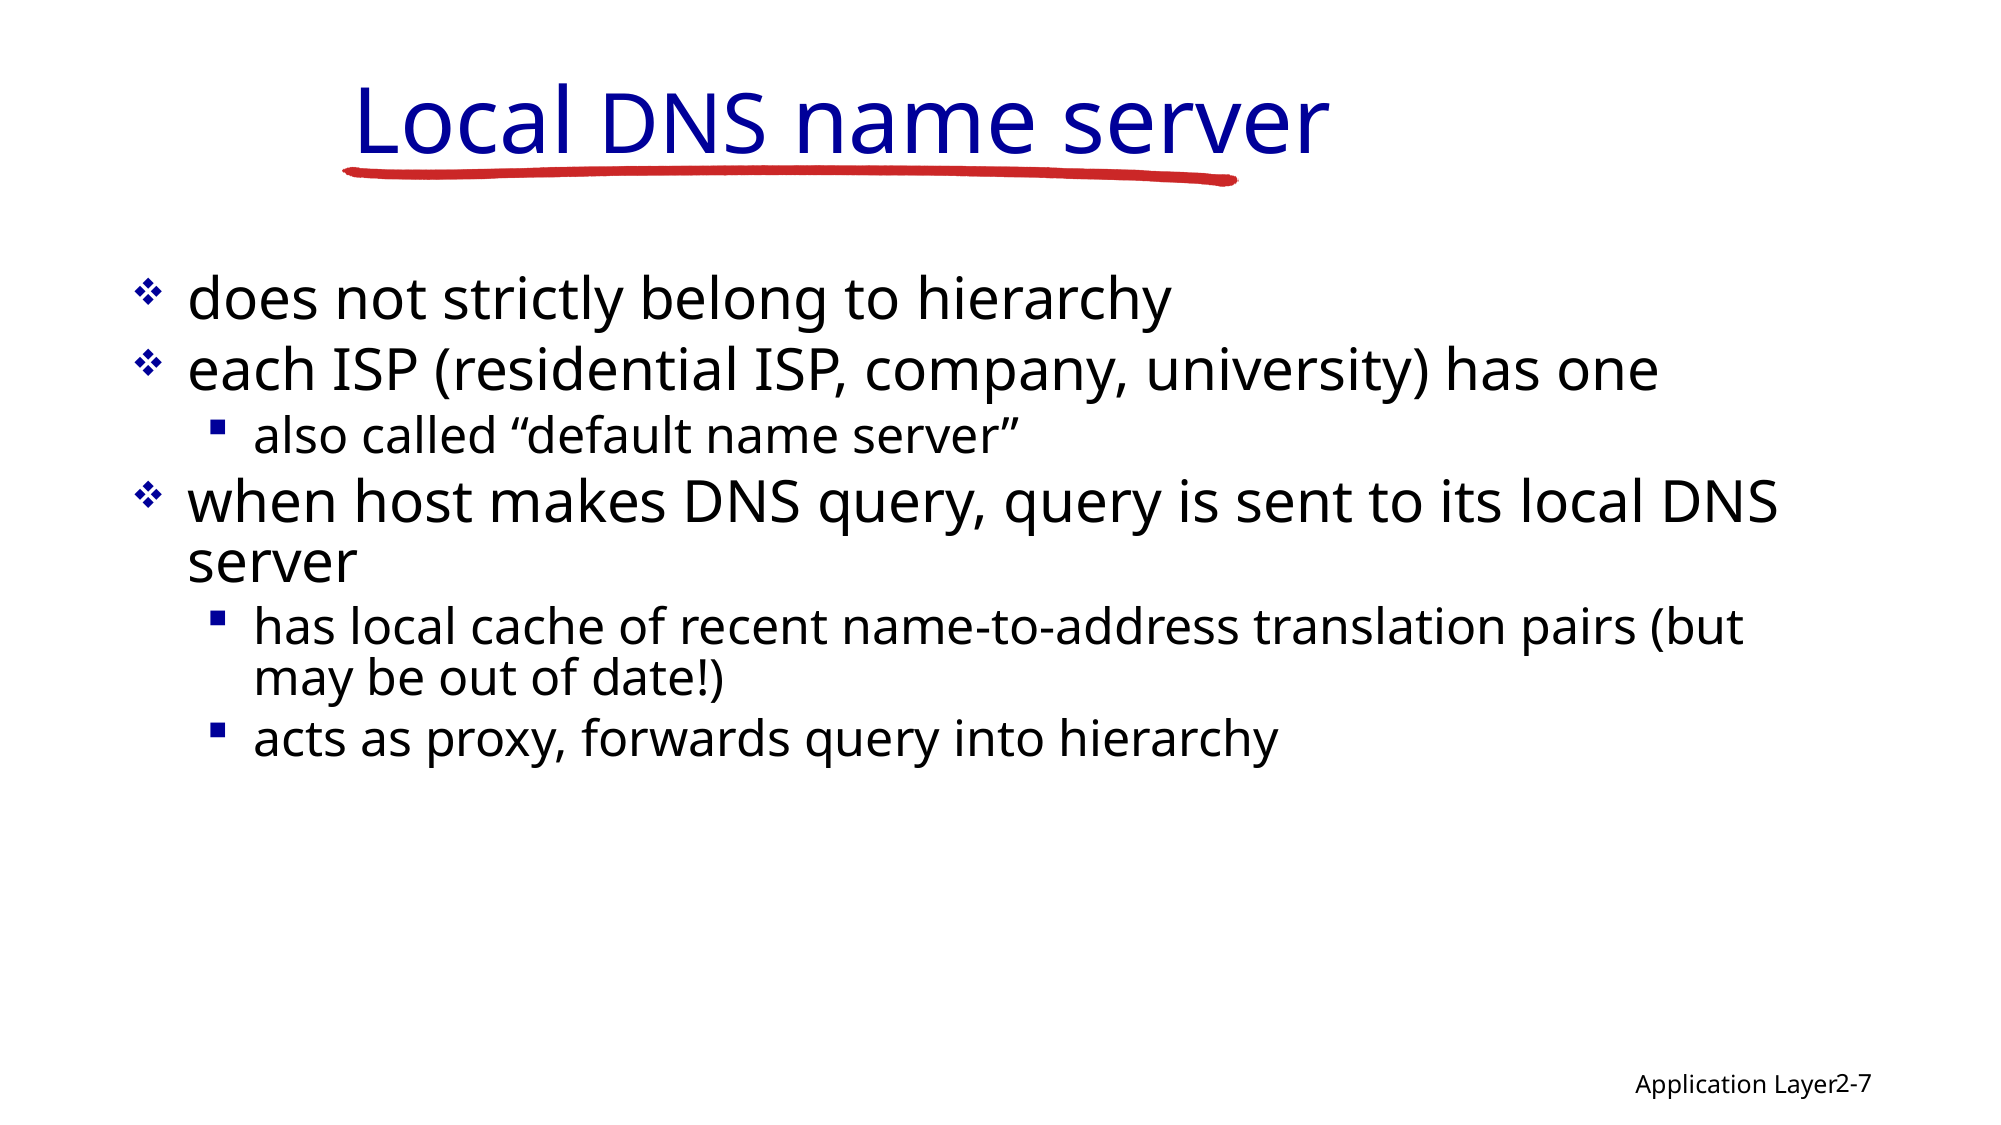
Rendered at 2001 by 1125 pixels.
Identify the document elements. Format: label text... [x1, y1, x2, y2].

picture [337, 158, 1249, 193]
list does not strictly belong to hierarchy each ISP (residential ISP, company, university) has one also called “default name server” when host makes DNS query, query is sent to its local DNS server has local cache of recent name-to-address translation pairs (but may be out of date!) acts as proxy, forwards query into hierarchy [116, 264, 1817, 1027]
slide_number 2-<number> [1820, 1059, 1969, 1106]
title Local DNS name server [337, 38, 1613, 196]
footer Application Layer [1219, 1060, 1854, 1109]
